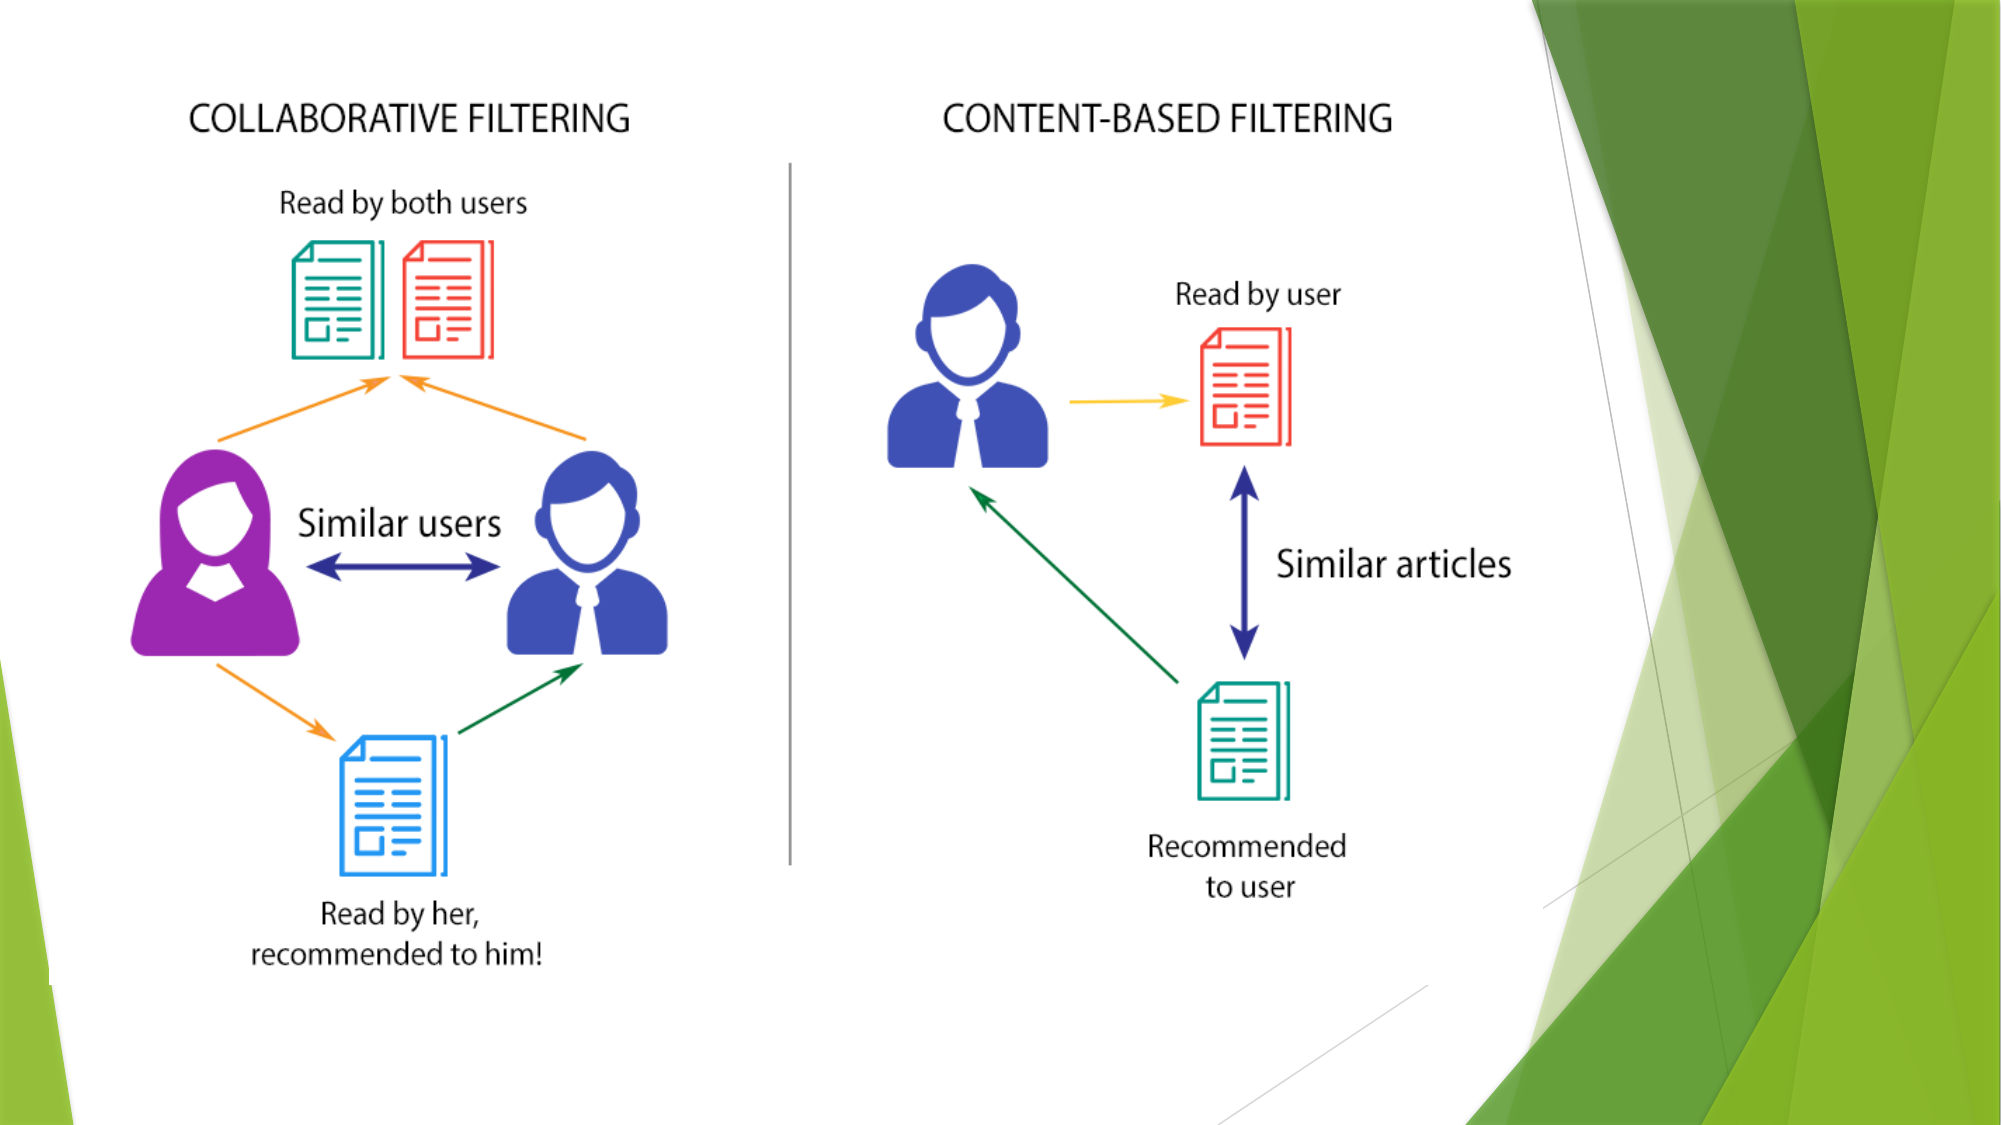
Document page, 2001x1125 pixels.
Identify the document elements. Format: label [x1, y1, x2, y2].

picture [48, 68, 1544, 986]
